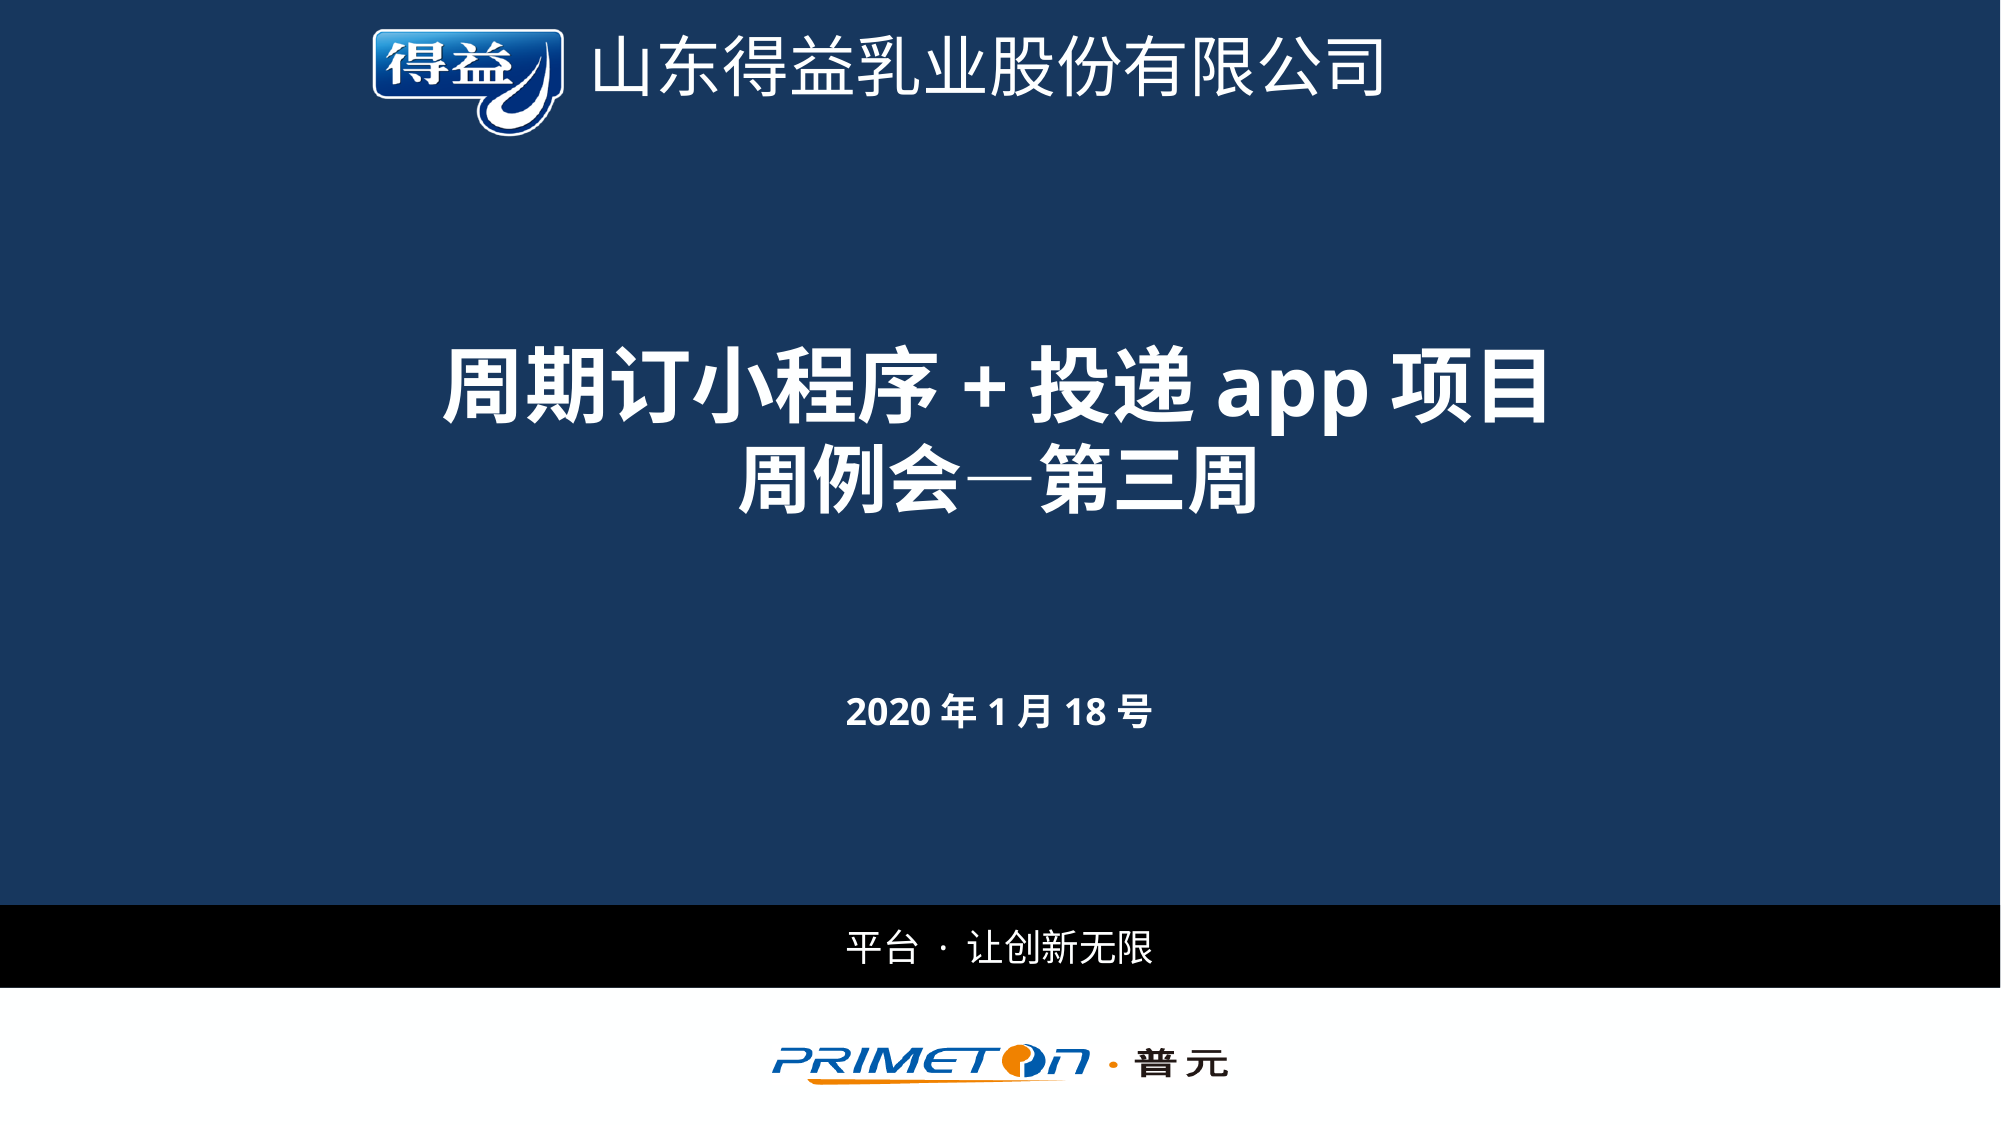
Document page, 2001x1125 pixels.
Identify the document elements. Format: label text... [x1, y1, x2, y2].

picture [772, 1044, 1228, 1085]
title 周期订小程序+投递app项目 周例会—第三周 2020年1月18号 [149, 172, 1850, 894]
text_box 山东得益乳业股份有限公司 [577, 17, 1425, 113]
picture [361, 17, 575, 138]
